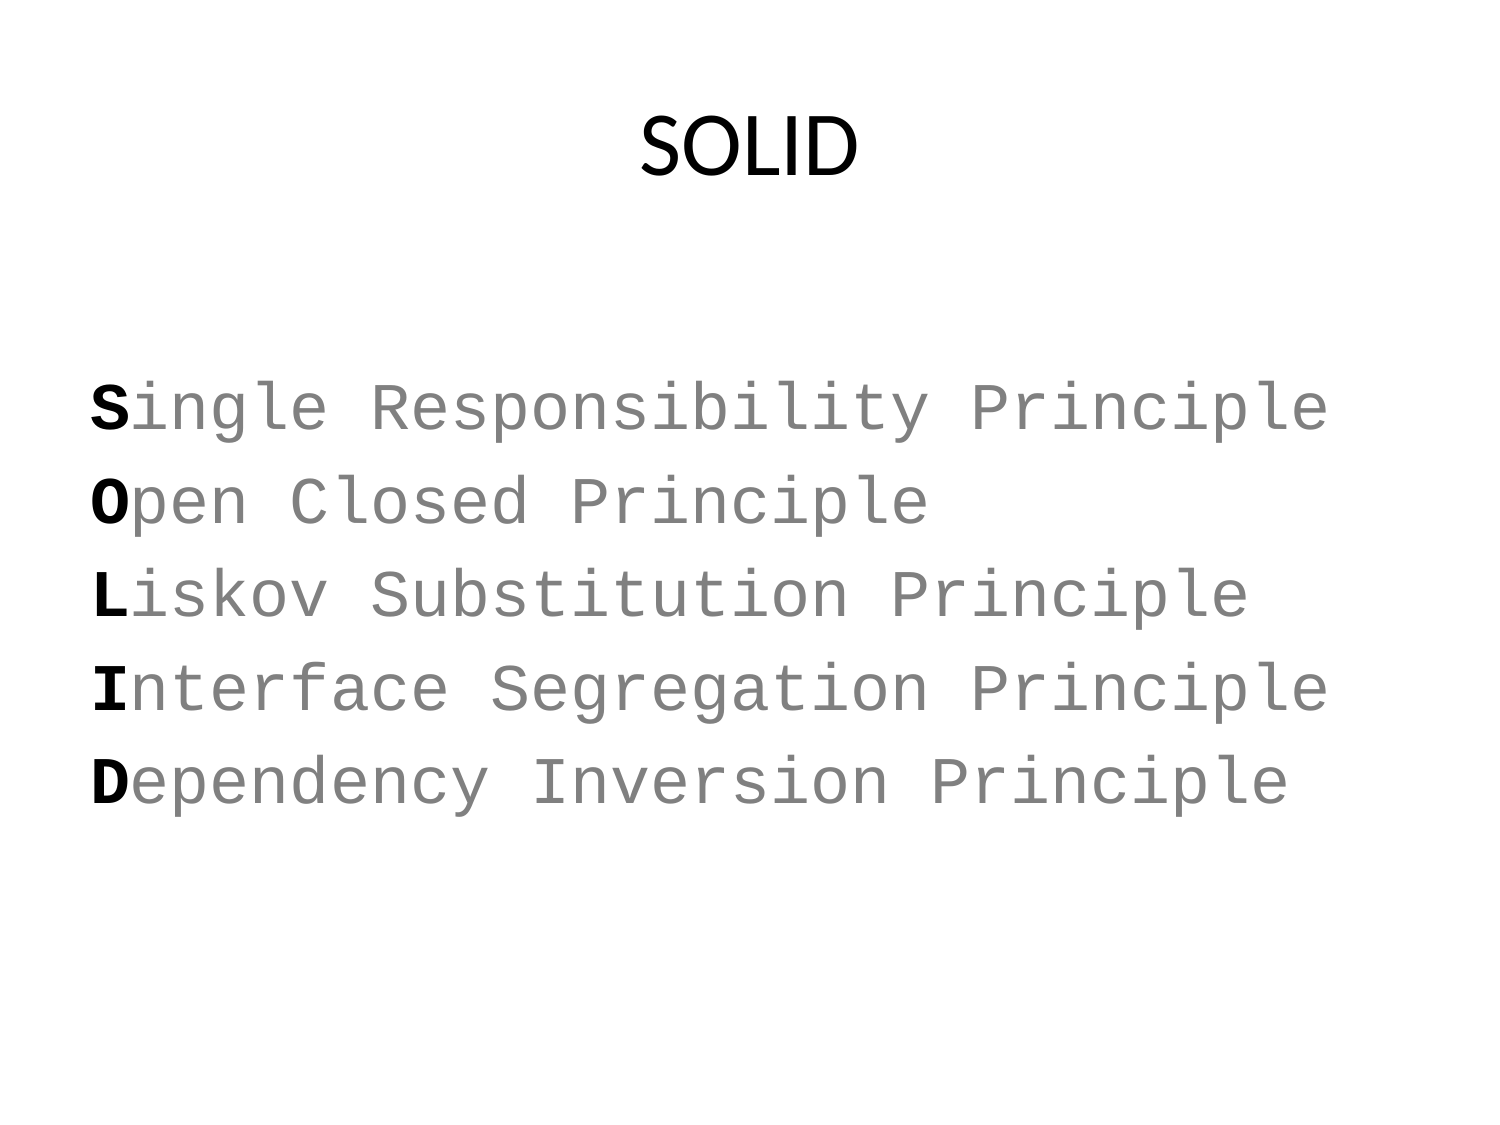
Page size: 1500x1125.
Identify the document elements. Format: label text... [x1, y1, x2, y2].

list Single Responsibility Principle Open Closed Principle Liskov Substitution Principle Interface Segregation Principle Dependency Inversion Principle [75, 262, 1425, 1005]
title SOLID [75, 45, 1425, 233]
